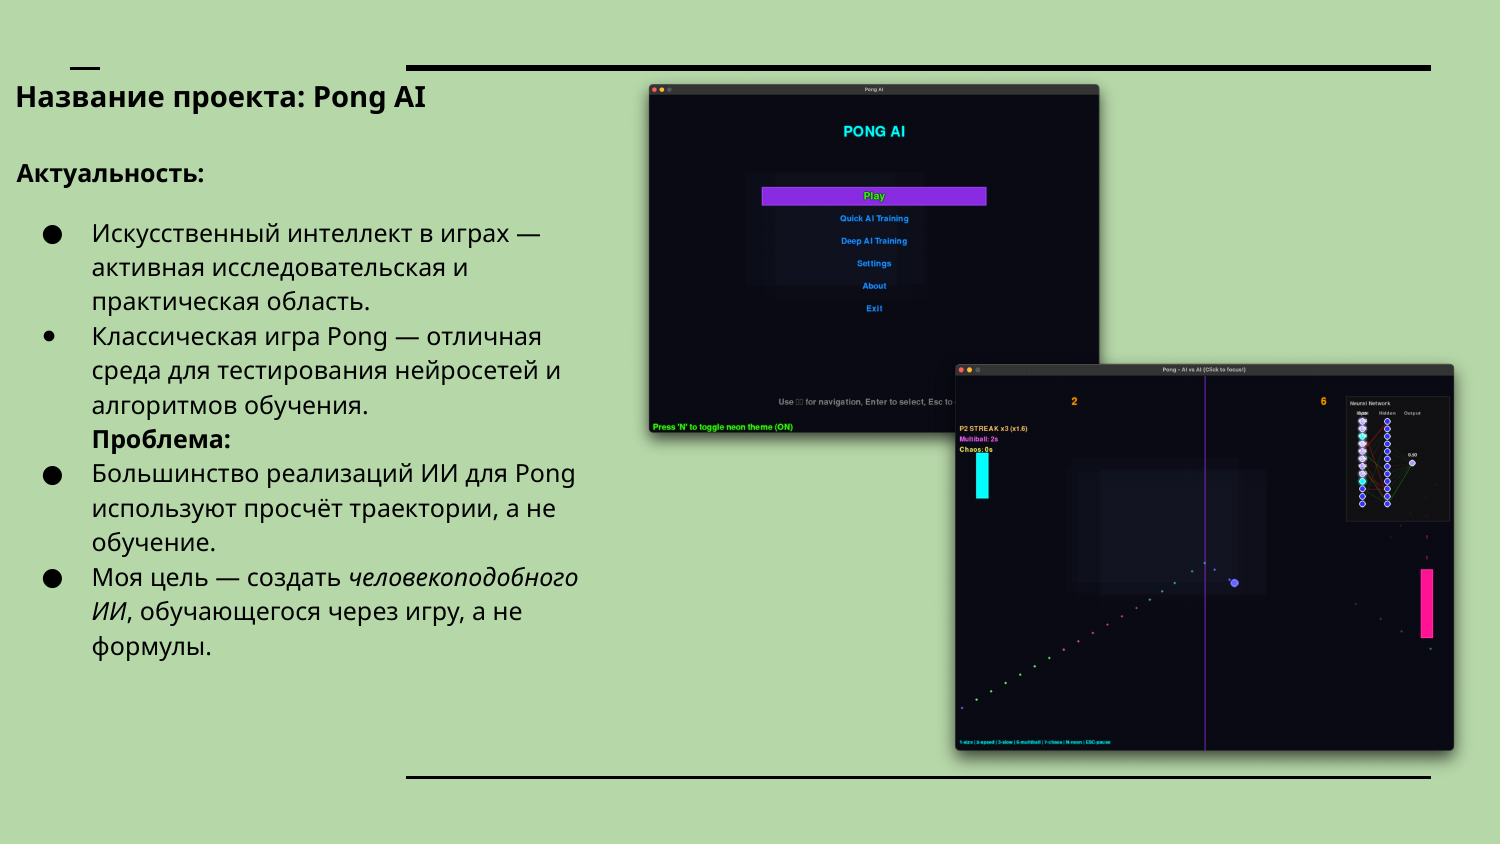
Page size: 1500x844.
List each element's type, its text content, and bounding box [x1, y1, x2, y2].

picture [627, 69, 1478, 781]
title Название проекта: Pong AI [0, 58, 1037, 163]
list Актуальность: Искусственный интеллект в играх — активная исследовательская и практическая область. Классическая игра Pong — отличная среда для тестирования нейросетей и алгоритмов обучения. Проблема: Большинство реализаций ИИ для Pong используют просчёт траектории, а не обучение. Моя цель — создать человекоподобного ИИ, обучающегося через игру, а не формулы. [1, 138, 629, 781]
